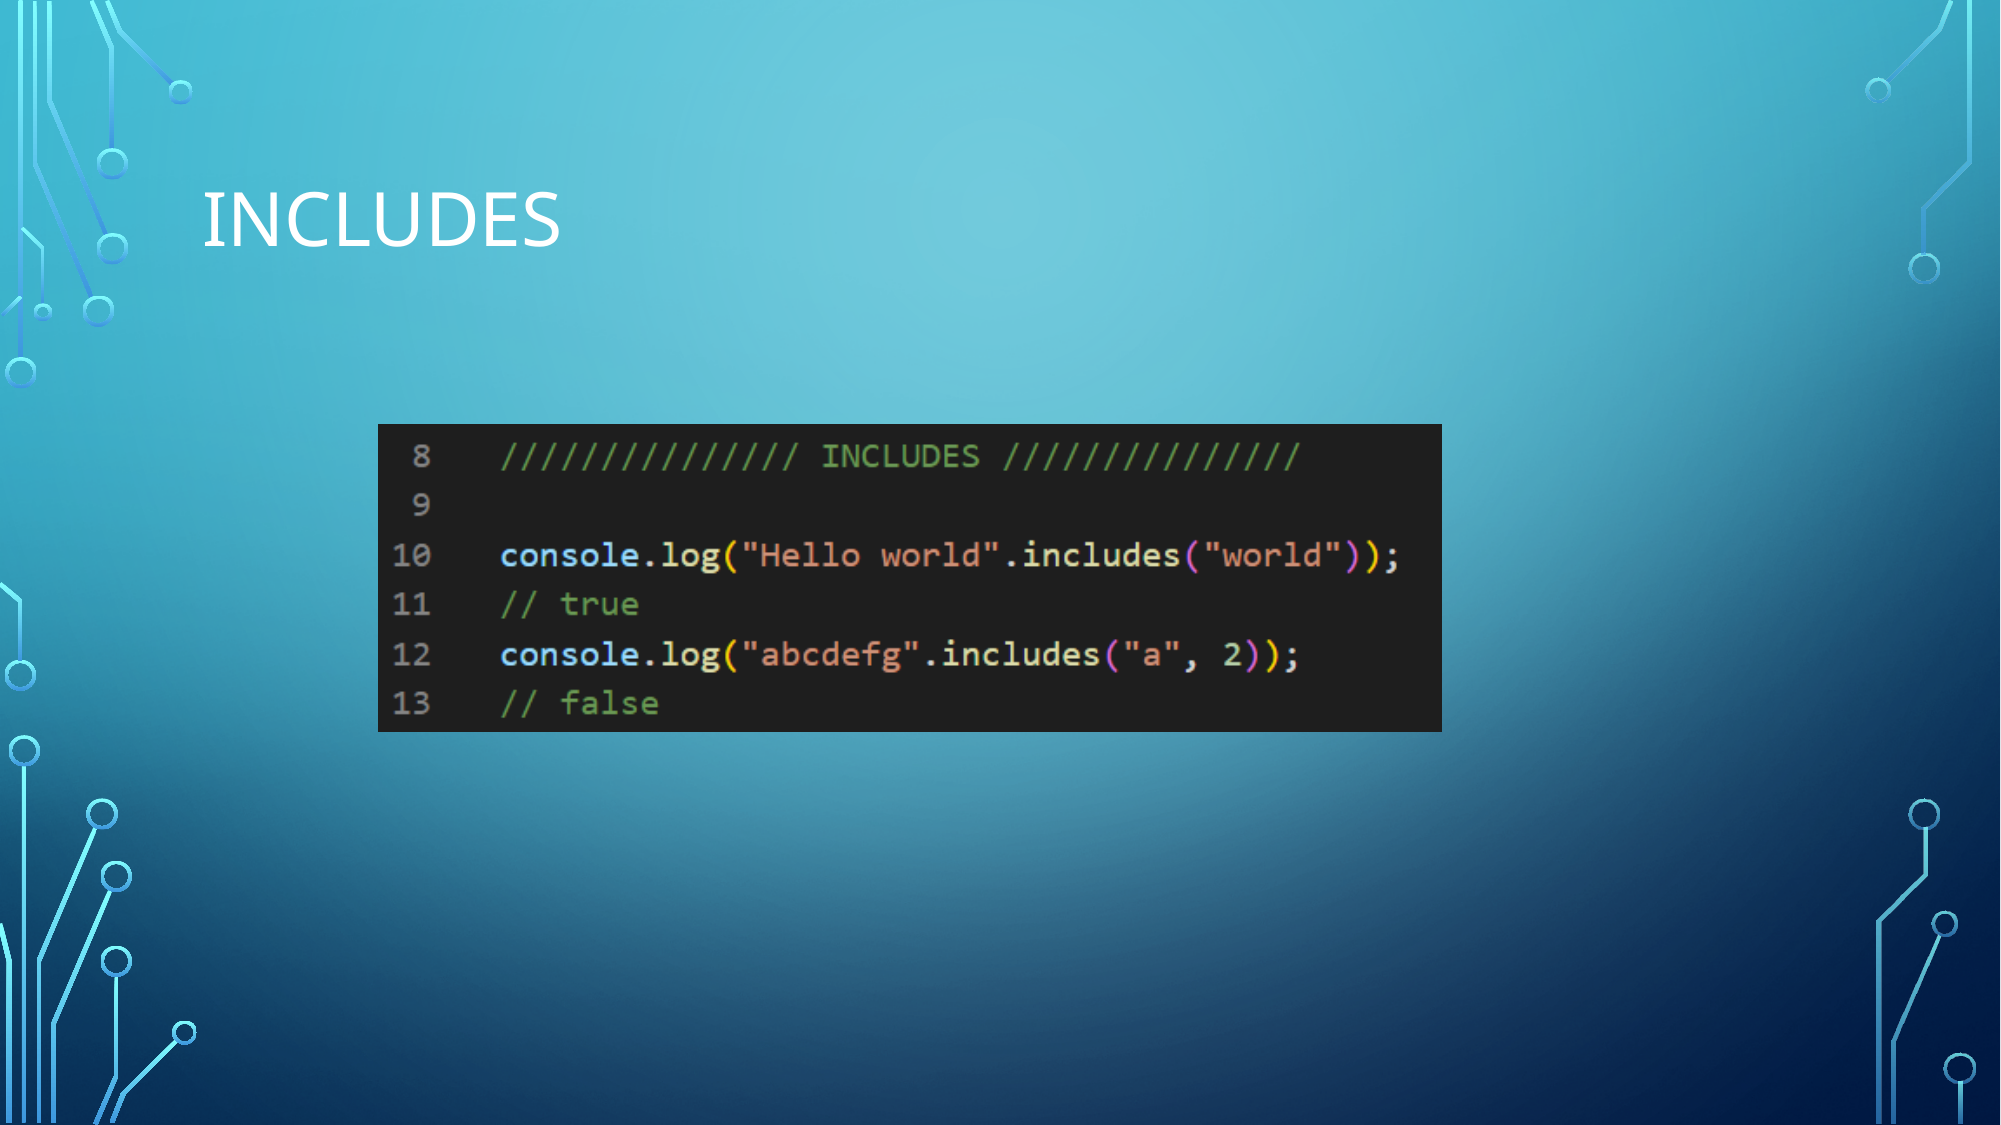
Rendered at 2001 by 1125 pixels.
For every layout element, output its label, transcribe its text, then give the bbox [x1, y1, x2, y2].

picture [378, 423, 1442, 732]
title INCLUDES [187, 101, 1813, 344]
